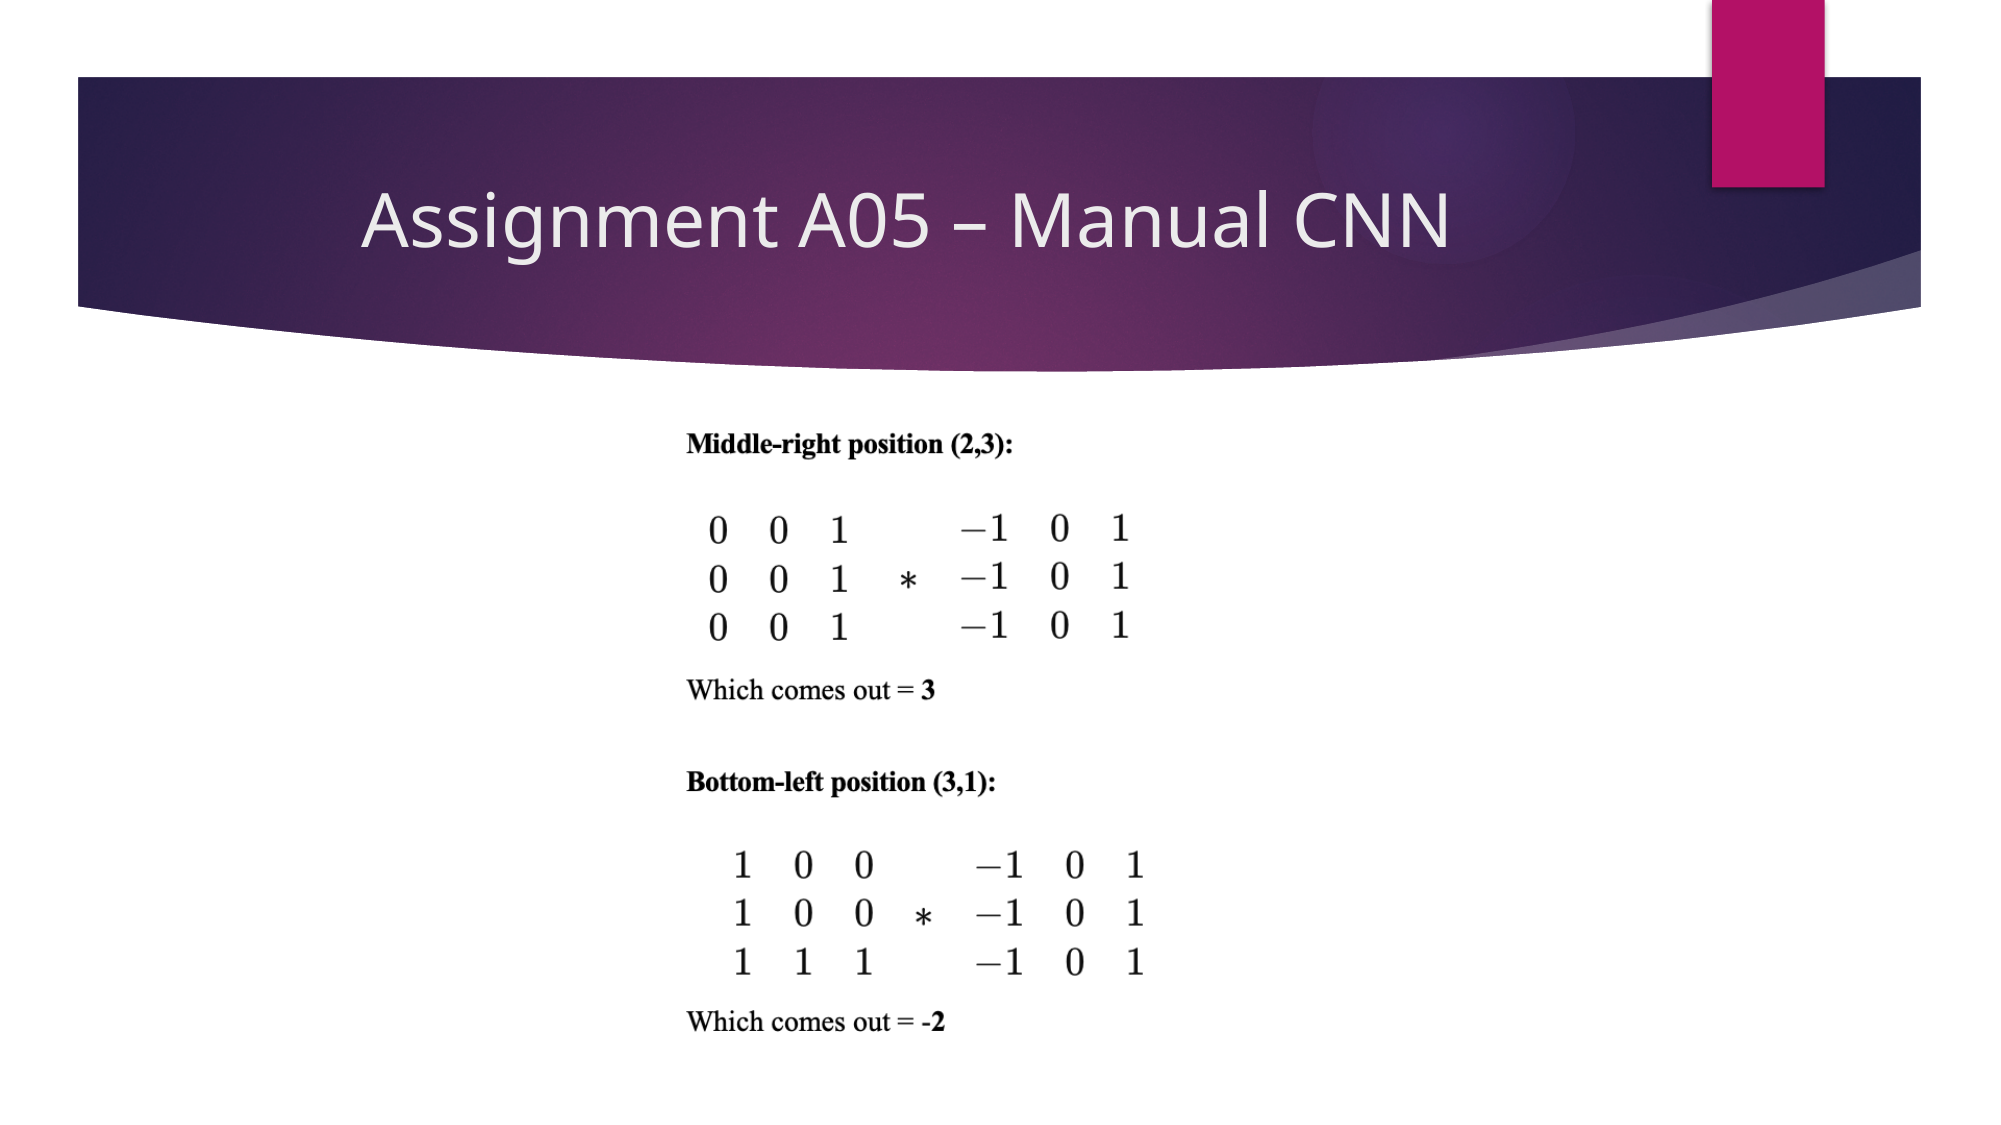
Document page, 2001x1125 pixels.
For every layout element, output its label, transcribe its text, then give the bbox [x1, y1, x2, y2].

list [656, 423, 1170, 1056]
title Assignment A05 – Manual CNN [189, 159, 1627, 276]
